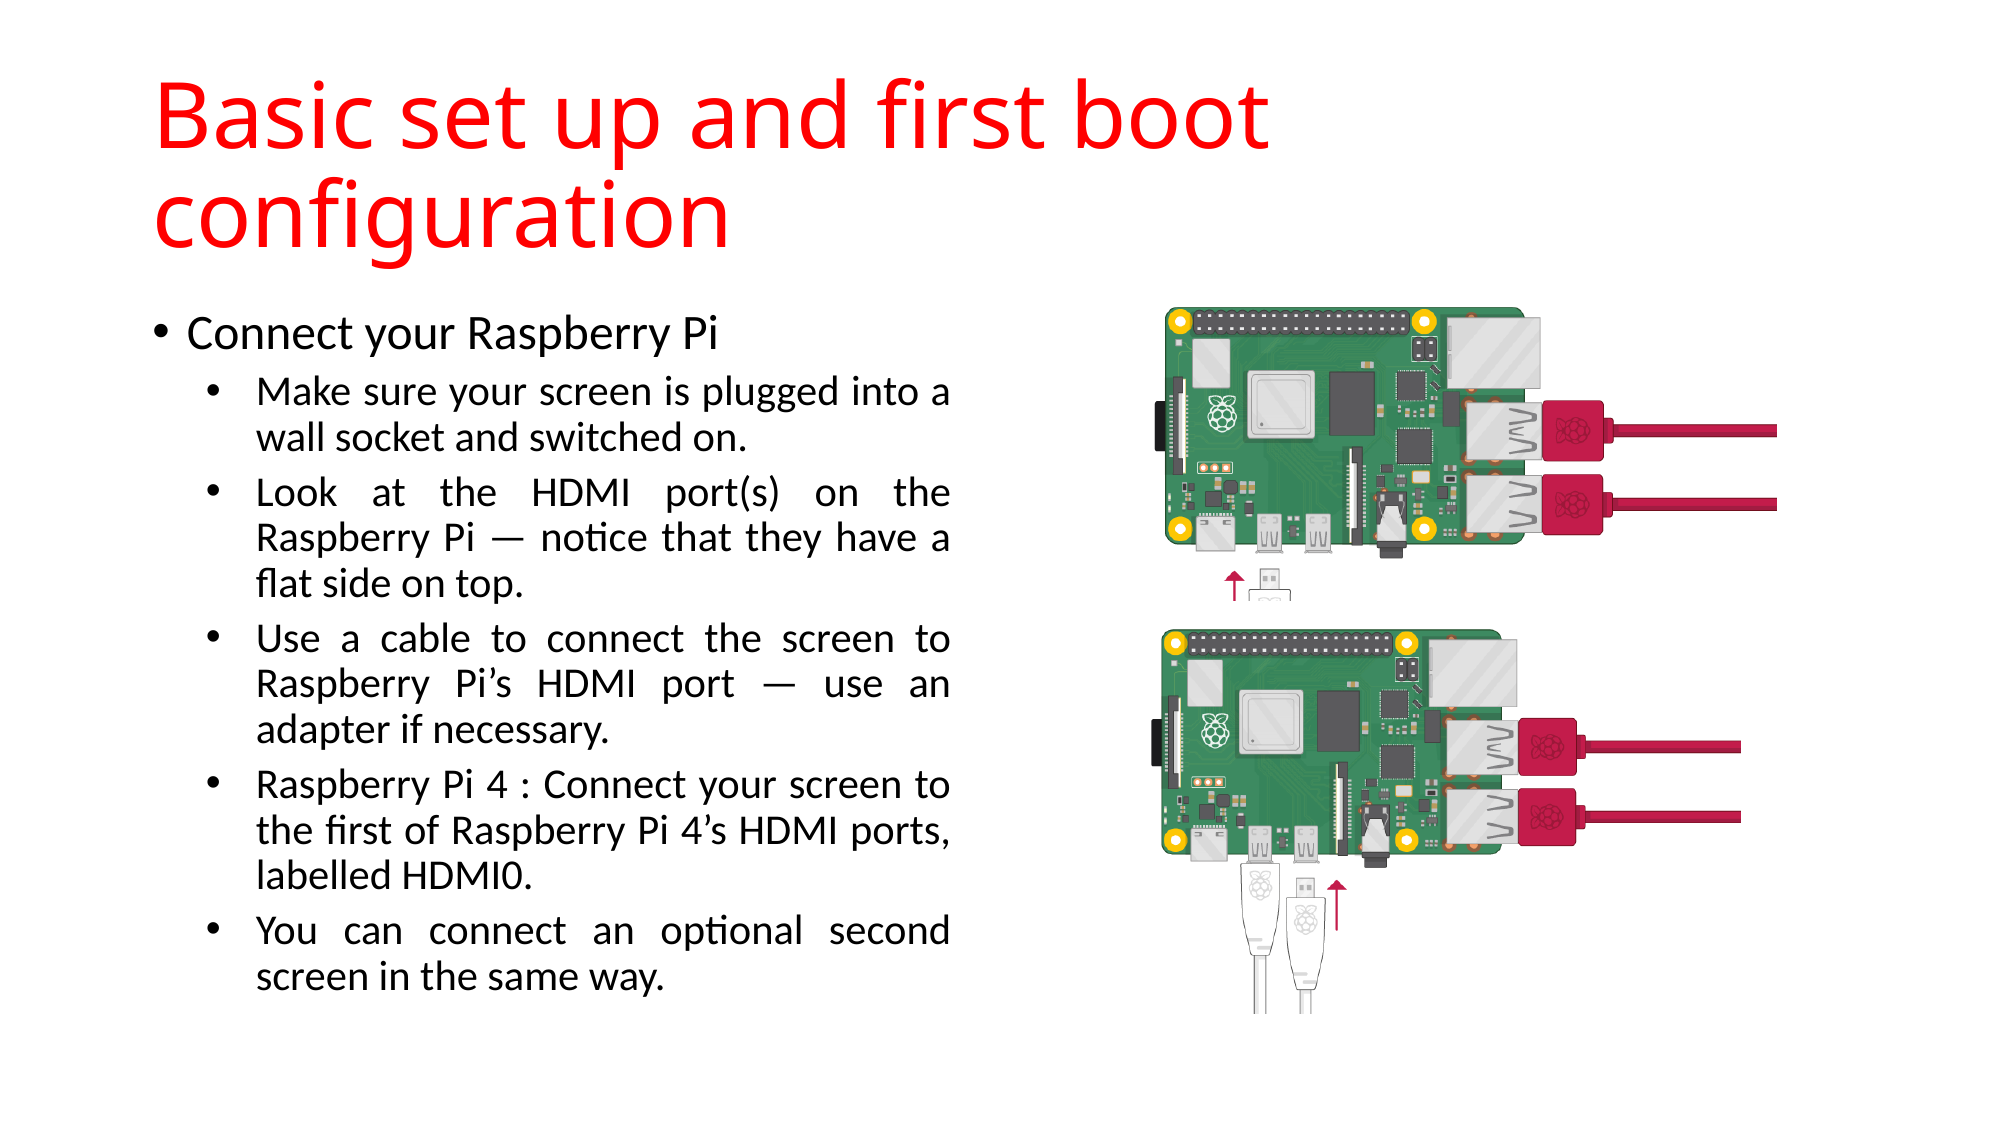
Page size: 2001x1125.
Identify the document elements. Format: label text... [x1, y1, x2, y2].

title Basic set up and first boot configuration [137, 59, 1863, 278]
picture [1090, 277, 1777, 1014]
list Connect your Raspberry Pi Make sure your screen is plugged into a wall socket and switched on. Look at the HDMI port(s) on the Raspberry Pi — notice that they have a flat side on top. Use a cable to connect the screen to Raspberry Pi’s HDMI port — use an adapter if necessary. Raspberry Pi 4 : Connect your screen to the first of Raspberry Pi 4’s HDMI ports, labelled HDMI0. You can connect an optional second screen in the same way. [137, 299, 967, 1014]
